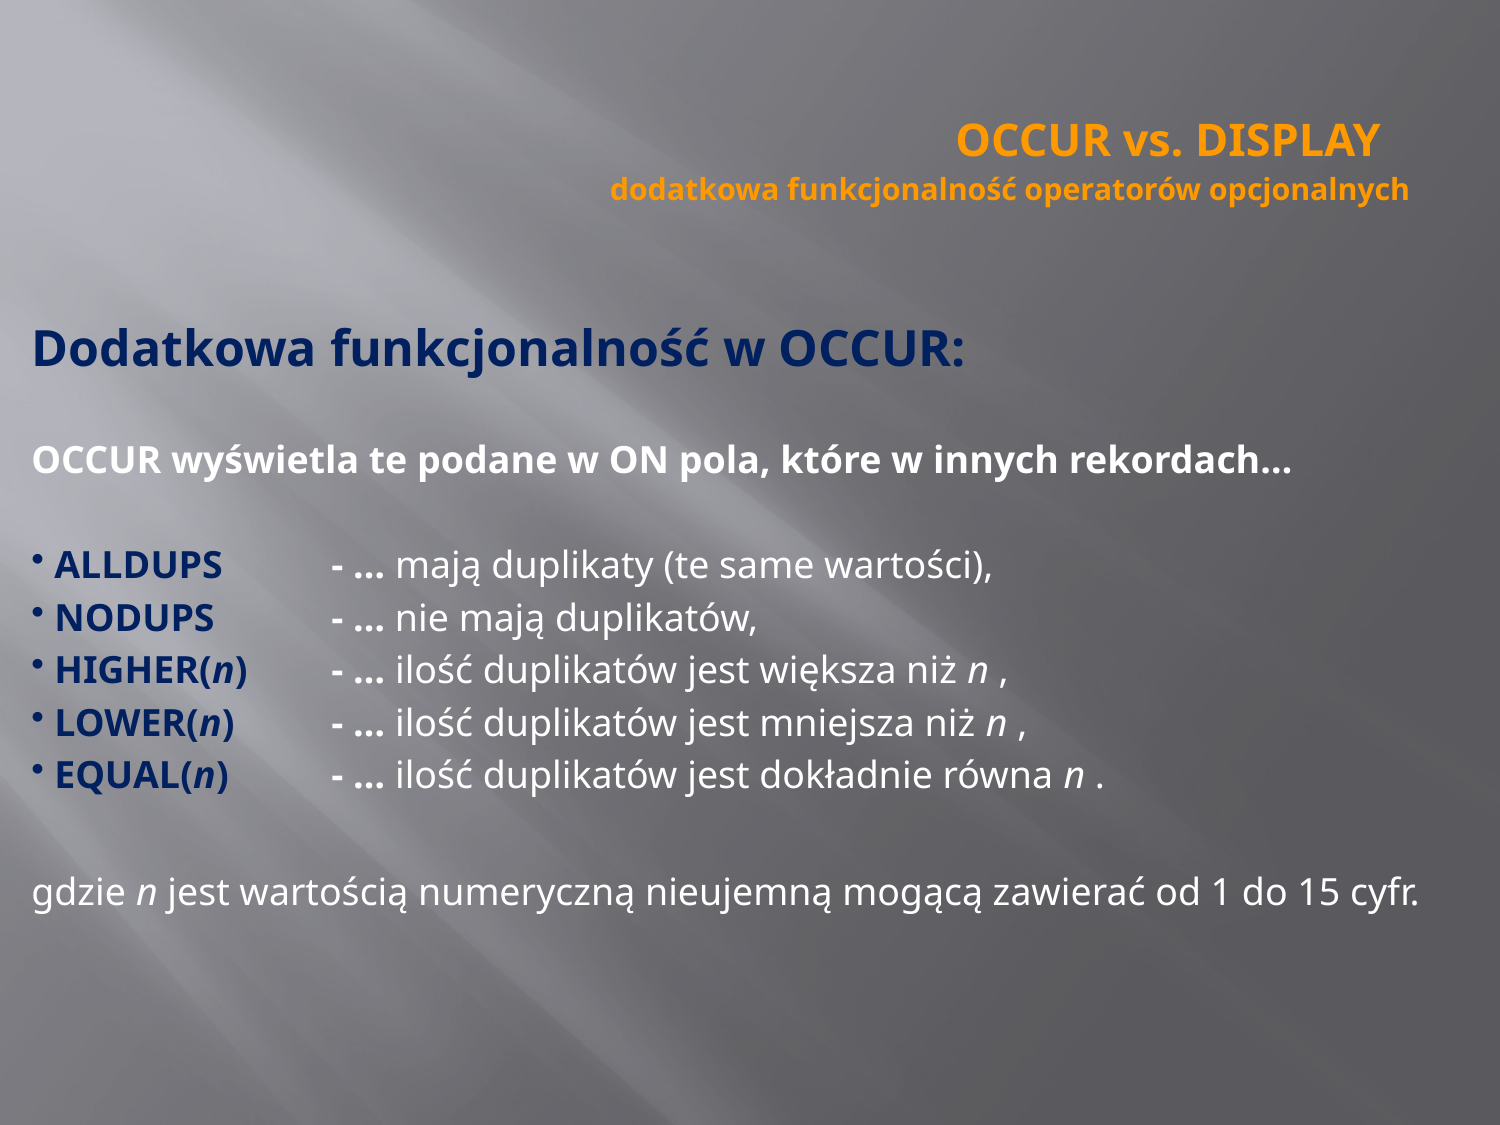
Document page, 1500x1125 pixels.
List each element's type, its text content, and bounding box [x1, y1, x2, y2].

title OCCUR vs. DISPLAY dodatkowa funkcjonalność operatorów opcjonalnych [75, 82, 1425, 270]
text_box Dodatkowa funkcjonalność w OCCUR: OCCUR wyświetla te podane w ON pola, które w innych rekordach… ALLDUPS - … mają duplikaty (te same wartości), NODUPS - … nie mają duplikatów, HIGHER(n) - … ilość duplikatów jest większa niż n , LOWER(n) - … ilość duplikatów jest mniejsza niż n , EQUAL(n) - … ilość duplikatów jest dokładnie równa n . gdzie n jest wartością numeryczną nieujemną mogącą zawierać od 1 do 15 cyfr. [16, 309, 1436, 921]
